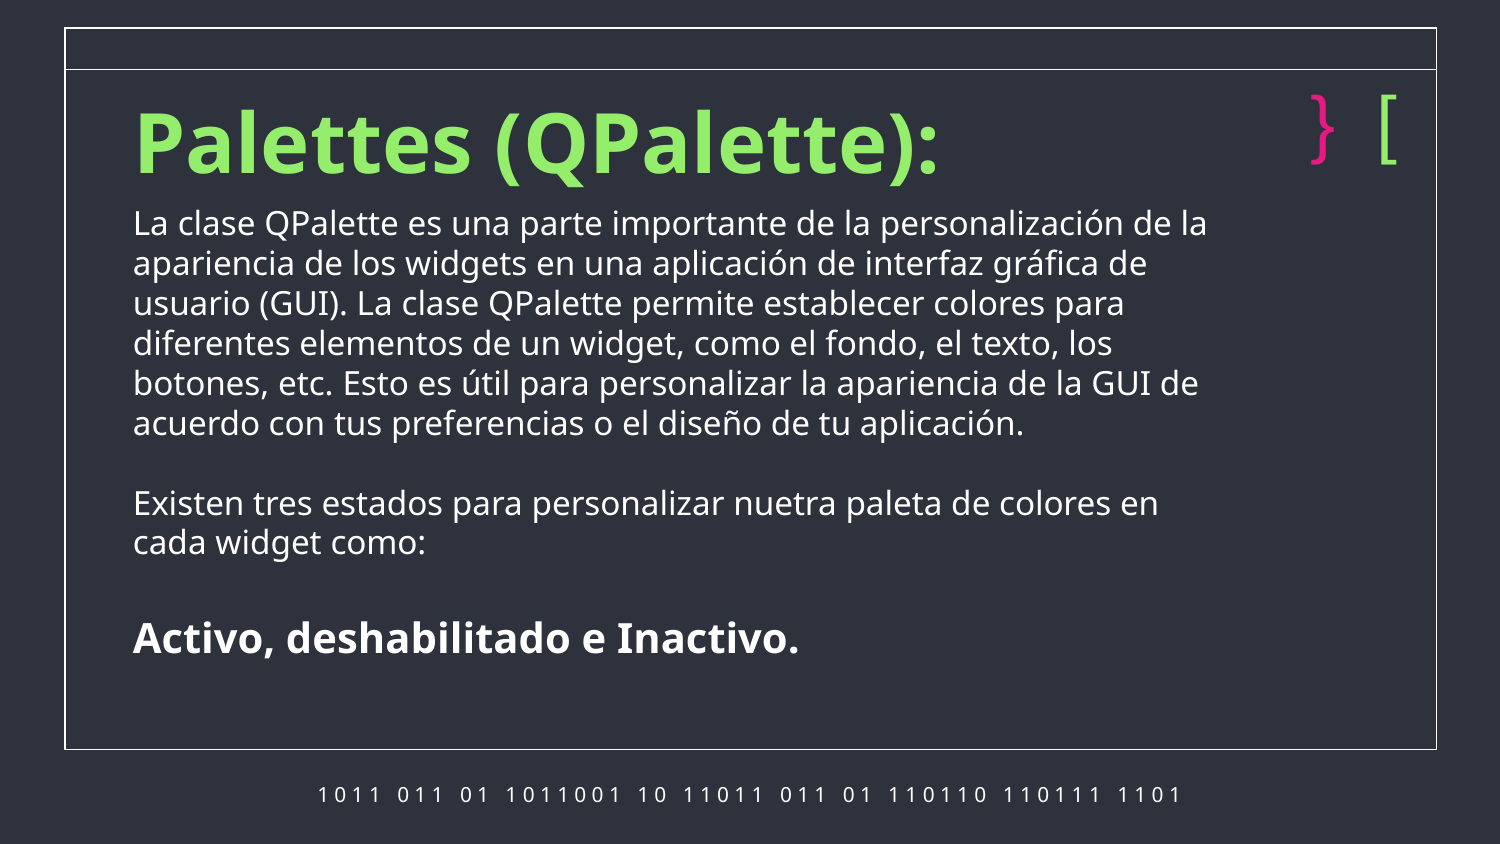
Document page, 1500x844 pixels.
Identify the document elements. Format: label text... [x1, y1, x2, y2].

title Palettes (QPalette): [118, 75, 1254, 170]
text_box La clase QPalette es una parte importante de la personalización de la apariencia de los widgets en una aplicación de interfaz gráfica de usuario (GUI). La clase QPalette permite establecer colores para diferentes elementos de un widget, como el fondo, el texto, los botones, etc. Esto es útil para personalizar la apariencia de la GUI de acuerdo con tus preferencias o el diseño de tu aplicación. Existen tres estados para personalizar nuetra paleta de colores en cada widget como: Activo, deshabilitado e Inactivo. [118, 194, 1245, 669]
text_box } [ [1254, 69, 1454, 175]
